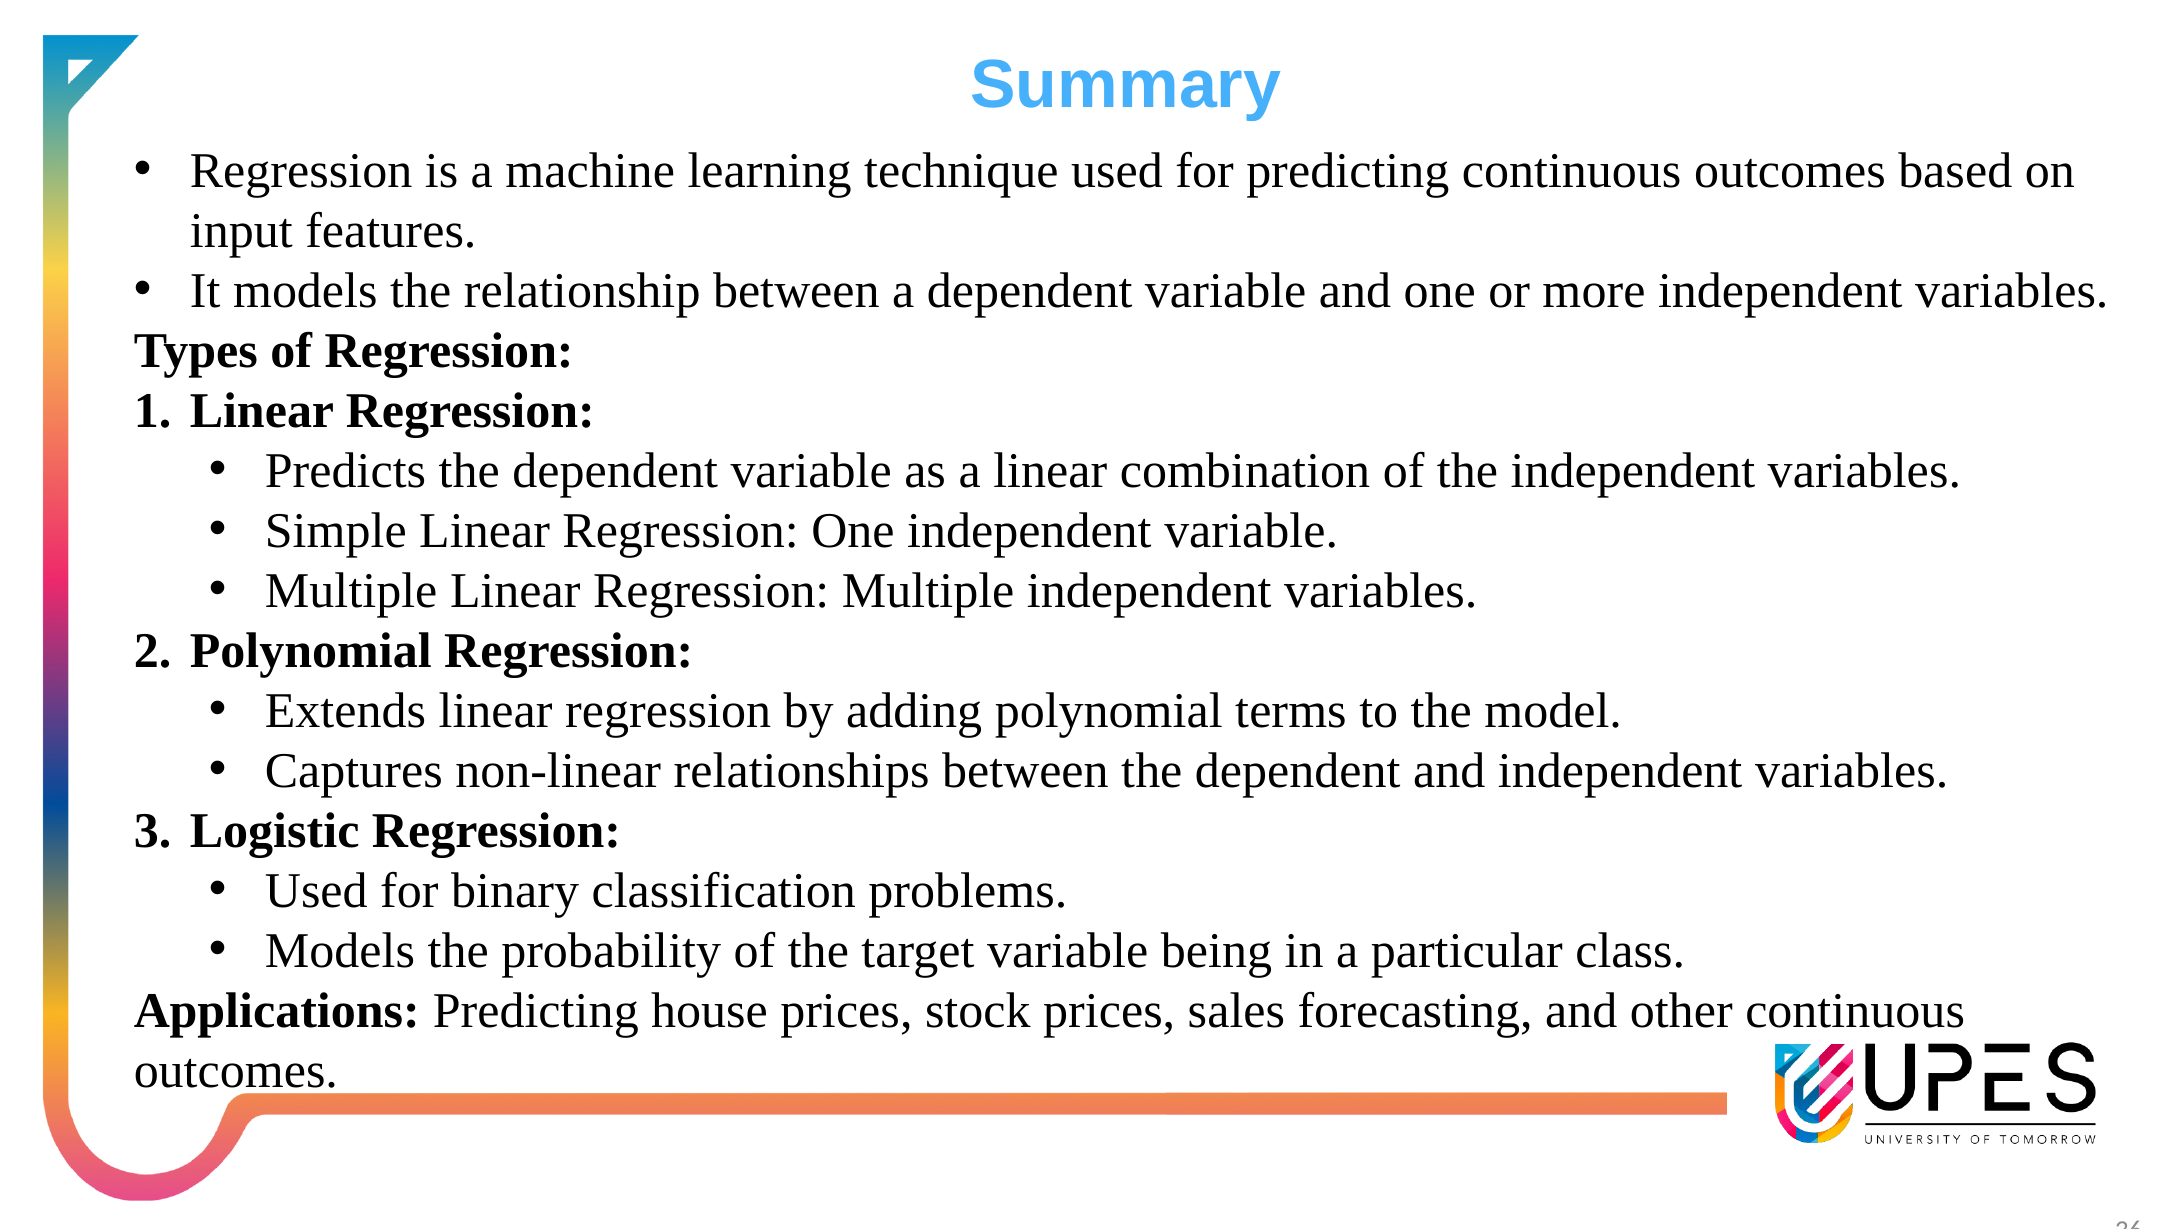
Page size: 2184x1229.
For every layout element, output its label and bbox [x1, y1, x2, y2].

list [0, 0, 2184, 1229]
